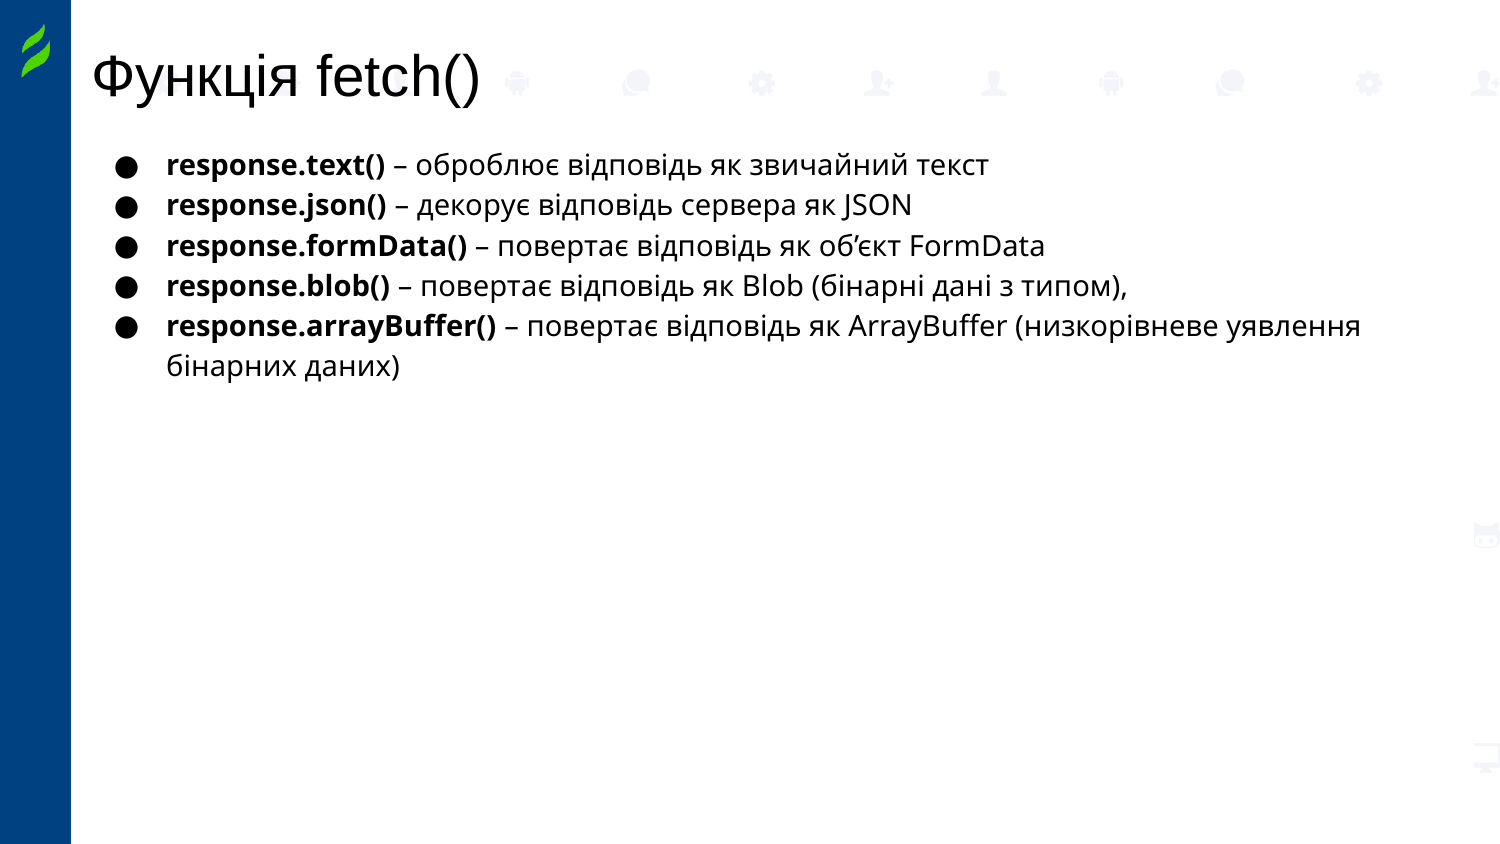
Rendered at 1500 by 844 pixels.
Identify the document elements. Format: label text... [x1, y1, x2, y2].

picture [0, 0, 1500, 844]
list response.text() – оброблює відповідь як звичайний текст response.json() – декорує відповідь сервера як JSON response.formData() – повертає відповідь як об’єкт FormData response.blob() – повертає відповідь як Blob (бінарні дані з типом), response.arrayBuffer() – повертає відповідь як ArrayBuffer (низкорівневе уявлення бінарних даних) [76, 126, 1474, 829]
title Функція fetch() [76, 23, 1474, 117]
